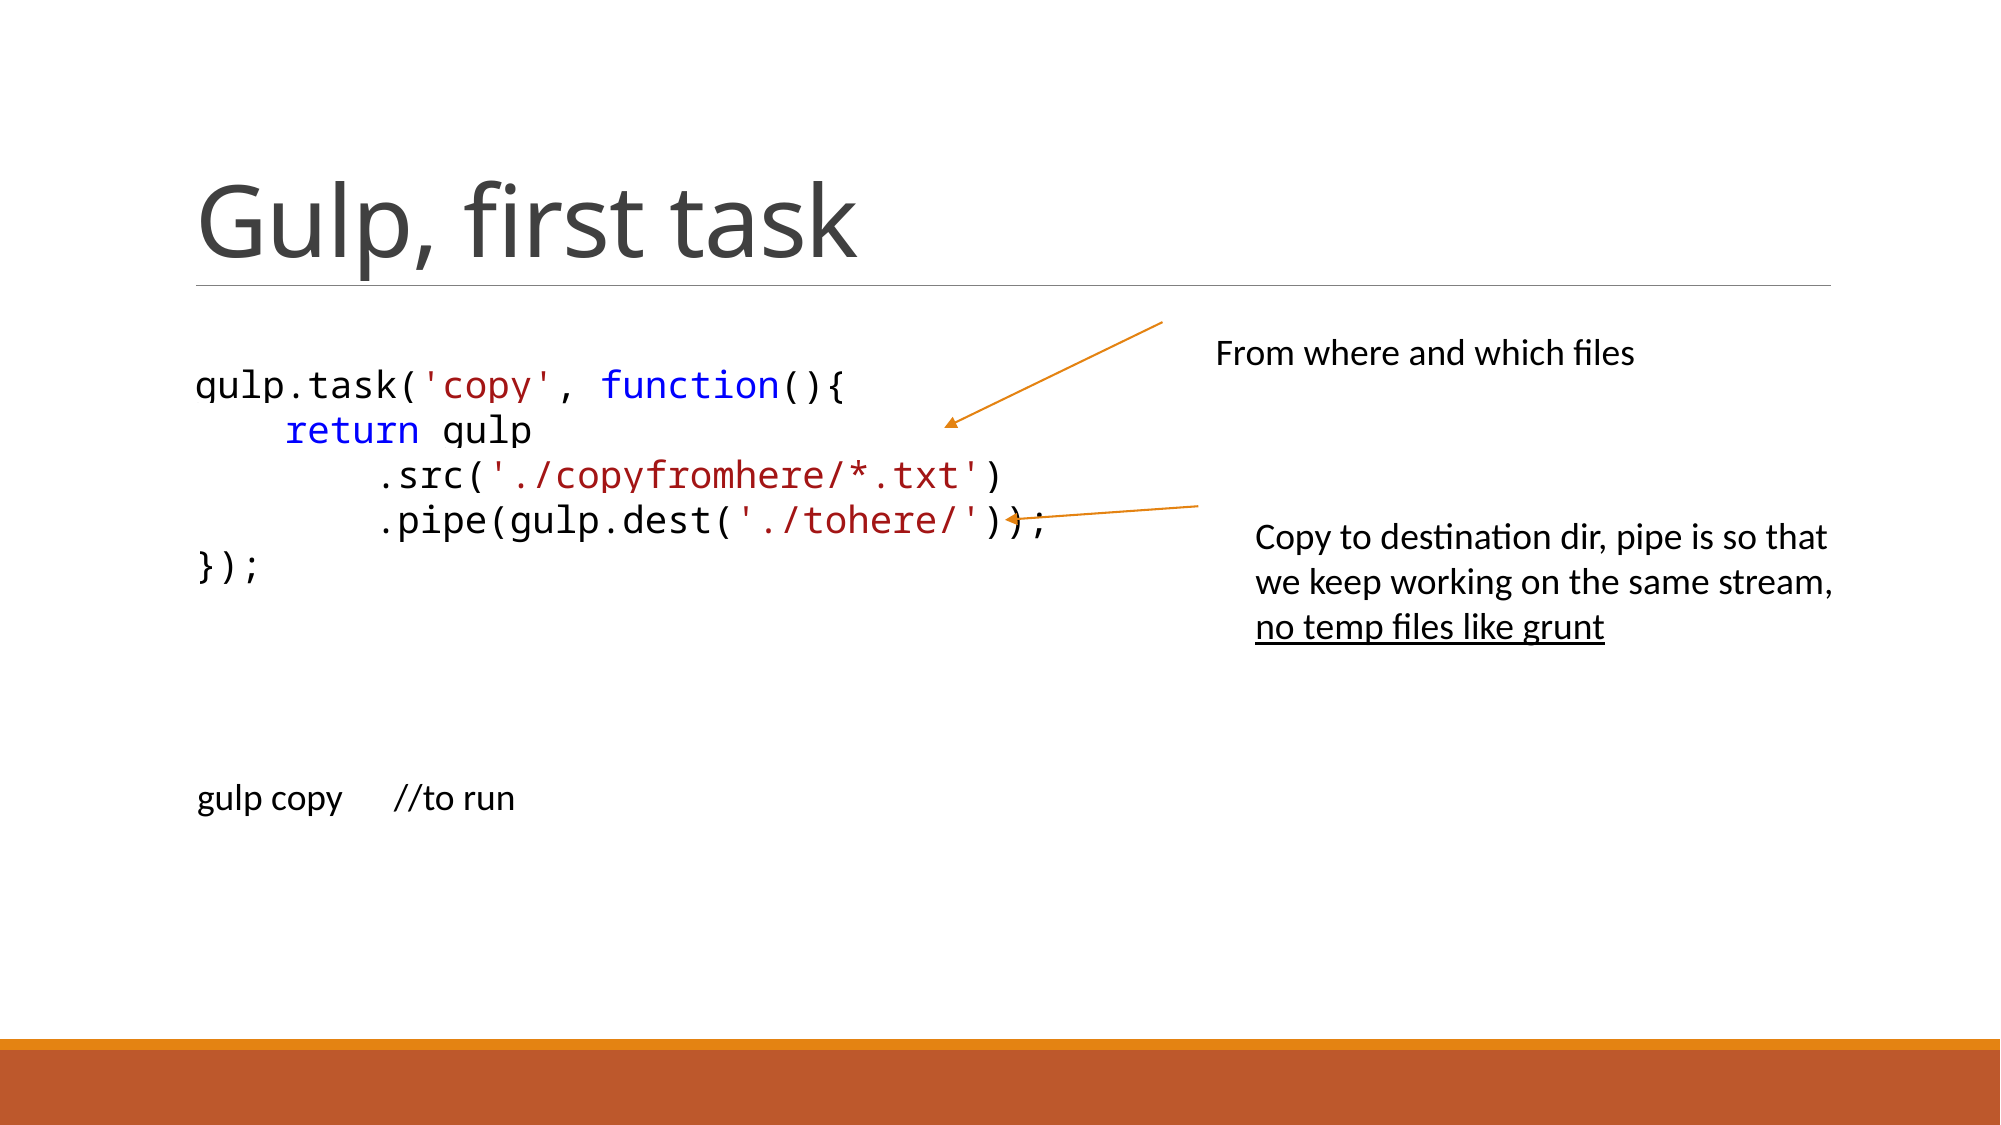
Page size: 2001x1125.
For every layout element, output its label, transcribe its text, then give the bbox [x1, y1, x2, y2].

text_box From where and which files [1201, 320, 1651, 381]
text_box gulp copy //to run [182, 765, 532, 826]
text_box gulp.task('copy', function(){ return gulp .src('./copyfromhere/*.txt') .pipe(gulp.dest('./tohere/')); }); [180, 353, 1180, 593]
title Gulp, first task [180, 47, 1830, 285]
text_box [943, 321, 1163, 429]
text_box Copy to destination dir, pipe is so that we keep working on the same stream, no temp files like grunt [1240, 504, 1850, 655]
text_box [1004, 505, 1199, 521]
